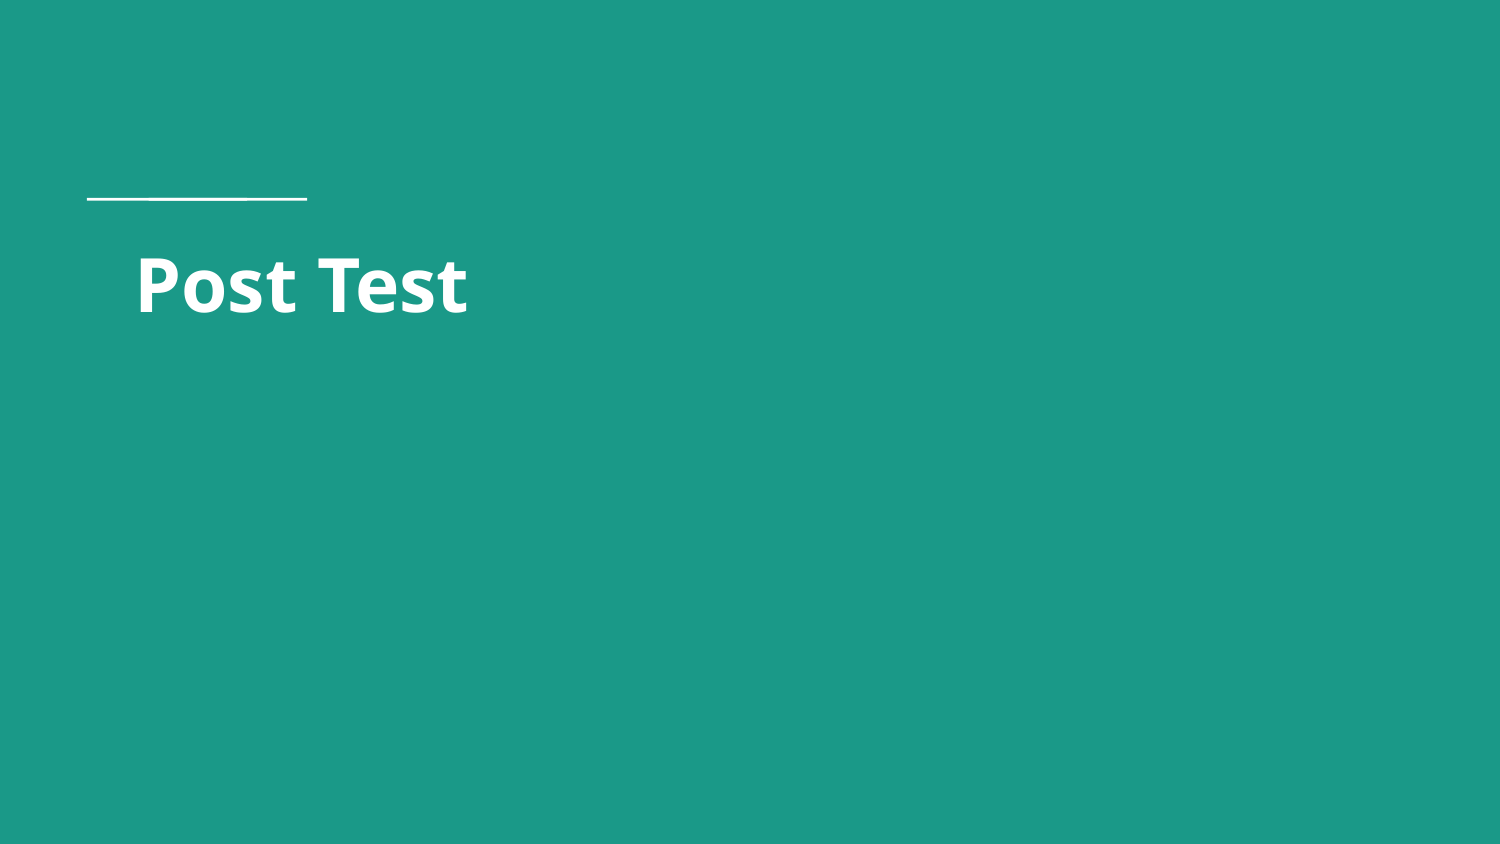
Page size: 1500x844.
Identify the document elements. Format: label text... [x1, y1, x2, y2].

title Post Test [119, 216, 1381, 466]
